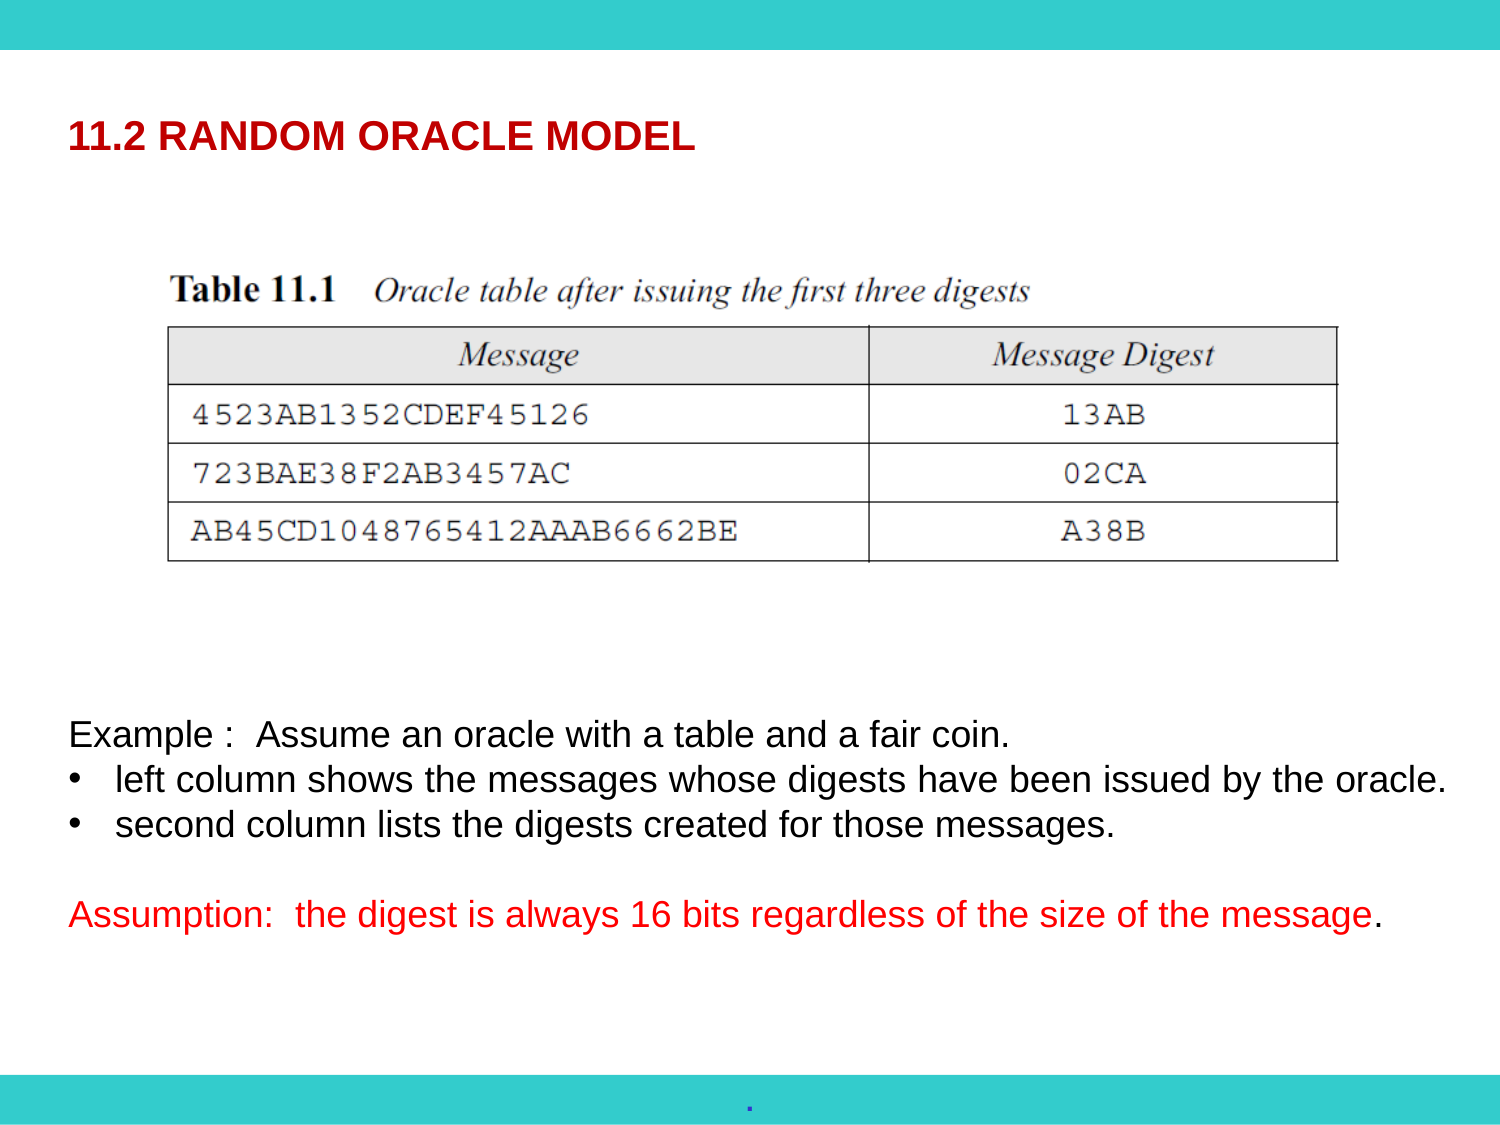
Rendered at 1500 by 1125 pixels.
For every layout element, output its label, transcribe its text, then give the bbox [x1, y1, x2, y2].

text_box Example : Assume an oracle with a table and a fair coin. left column shows the messages whose digests have been issued by the oracle. second column lists the digests created for those messages. Assumption: the digest is always 16 bits regardless of the size of the message. [53, 702, 1463, 943]
text_box . [0, 1074, 1500, 1125]
picture [151, 264, 1348, 576]
text_box [0, 0, 1500, 50]
text_box [371, 56, 983, 161]
text_box 11.2 RANDOM ORACLE MODEL [52, 101, 803, 167]
